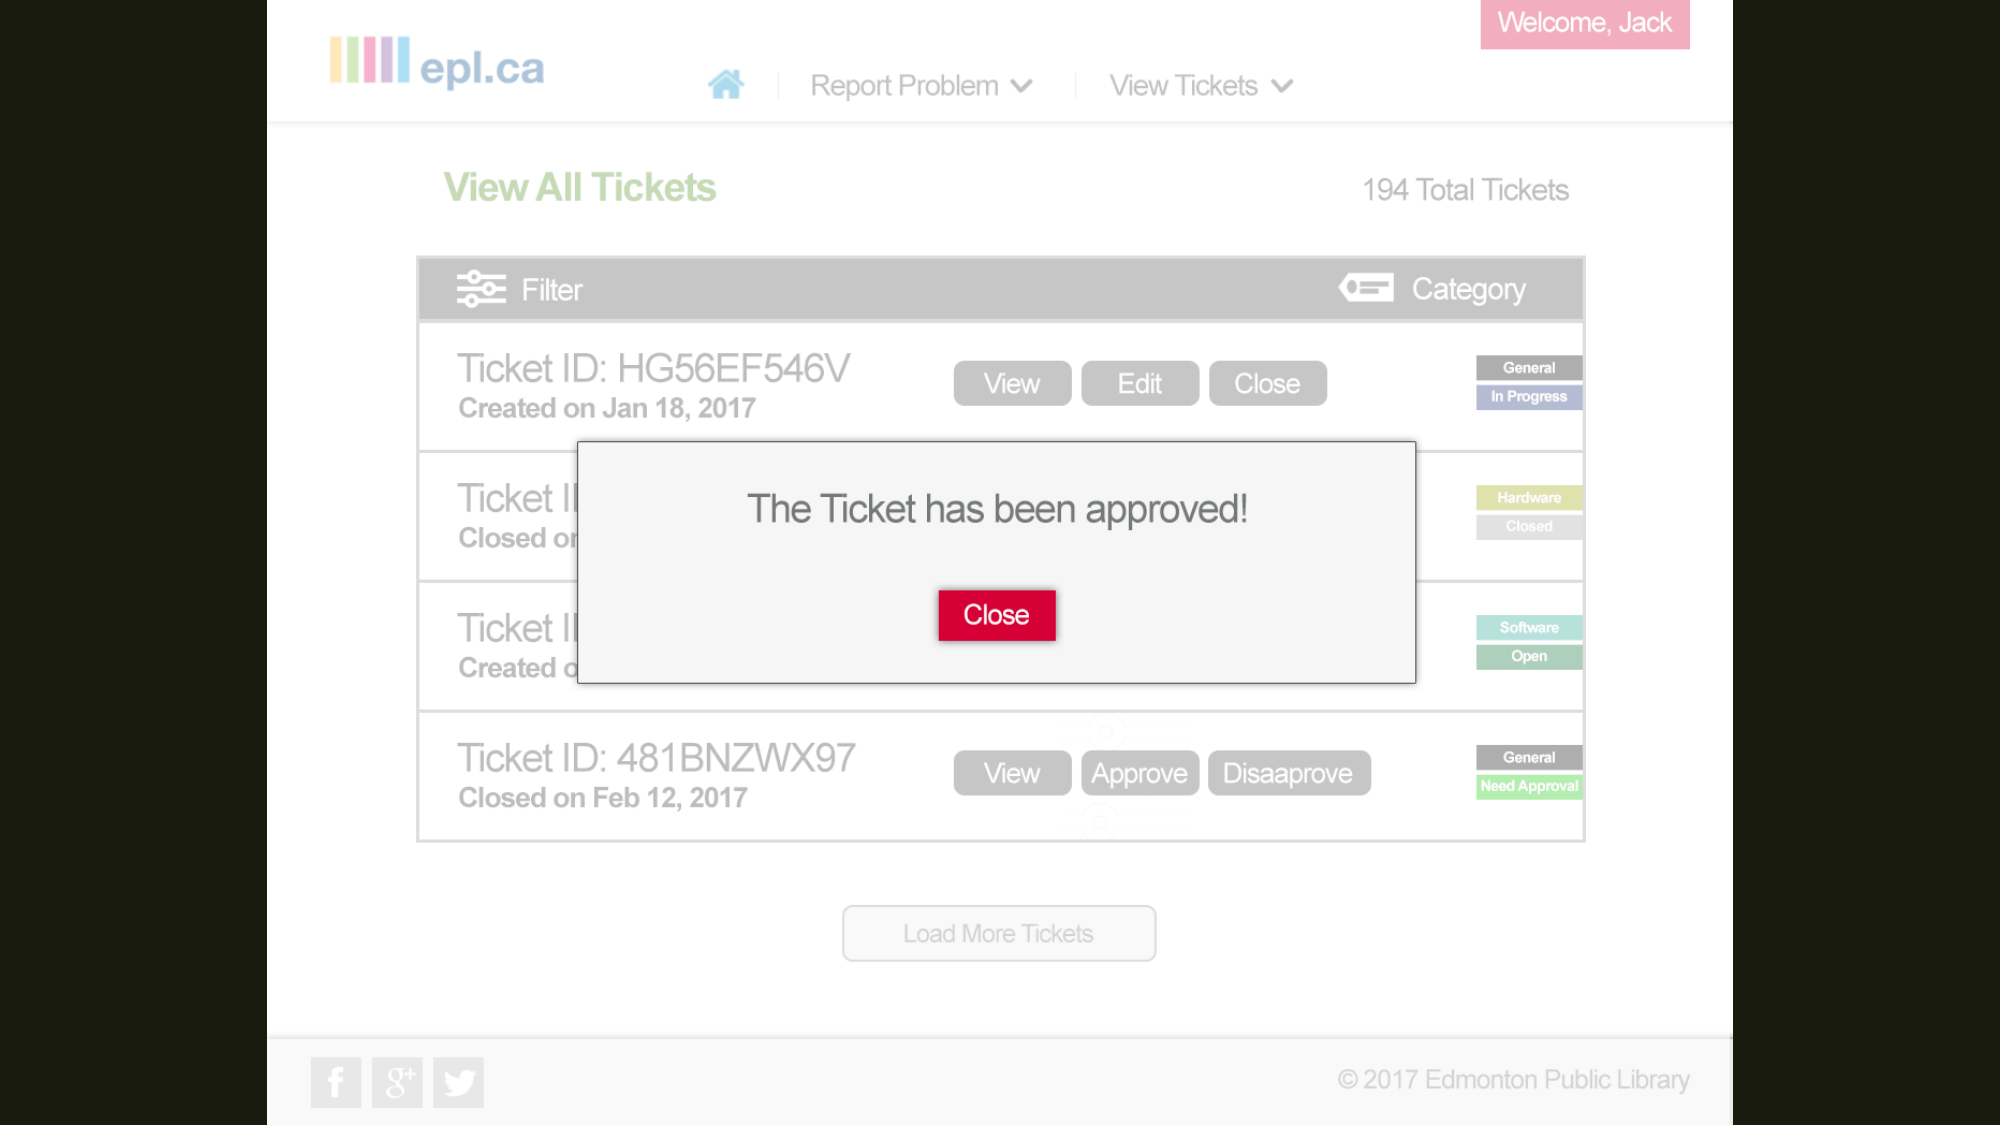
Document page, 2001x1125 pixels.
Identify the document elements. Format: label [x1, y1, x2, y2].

picture [267, 0, 1733, 1125]
